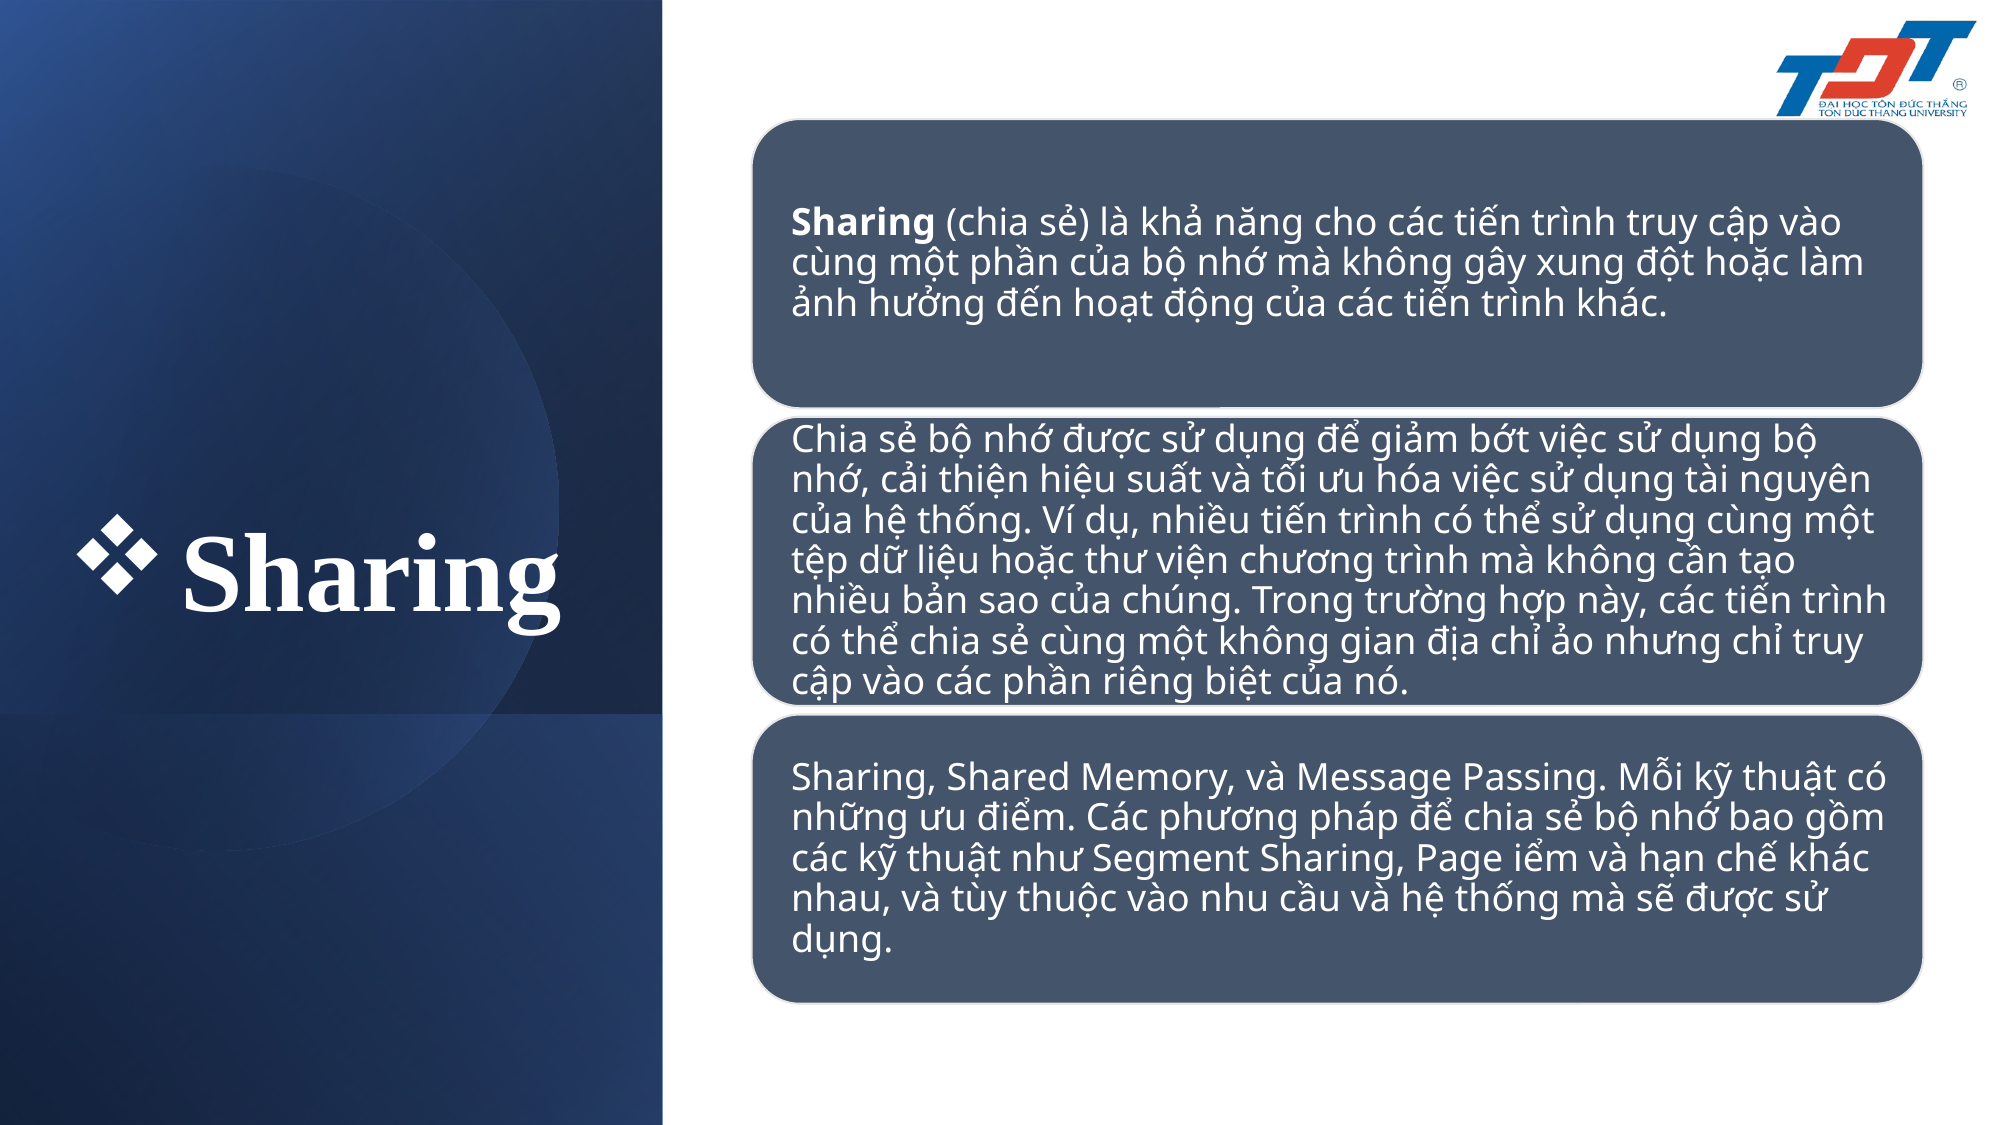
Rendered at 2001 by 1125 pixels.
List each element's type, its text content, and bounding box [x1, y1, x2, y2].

title Sharing [52, 87, 578, 644]
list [751, 106, 1924, 1017]
picture [1770, 0, 1982, 160]
text_box [0, 0, 663, 1124]
text_box [663, 0, 2000, 1125]
